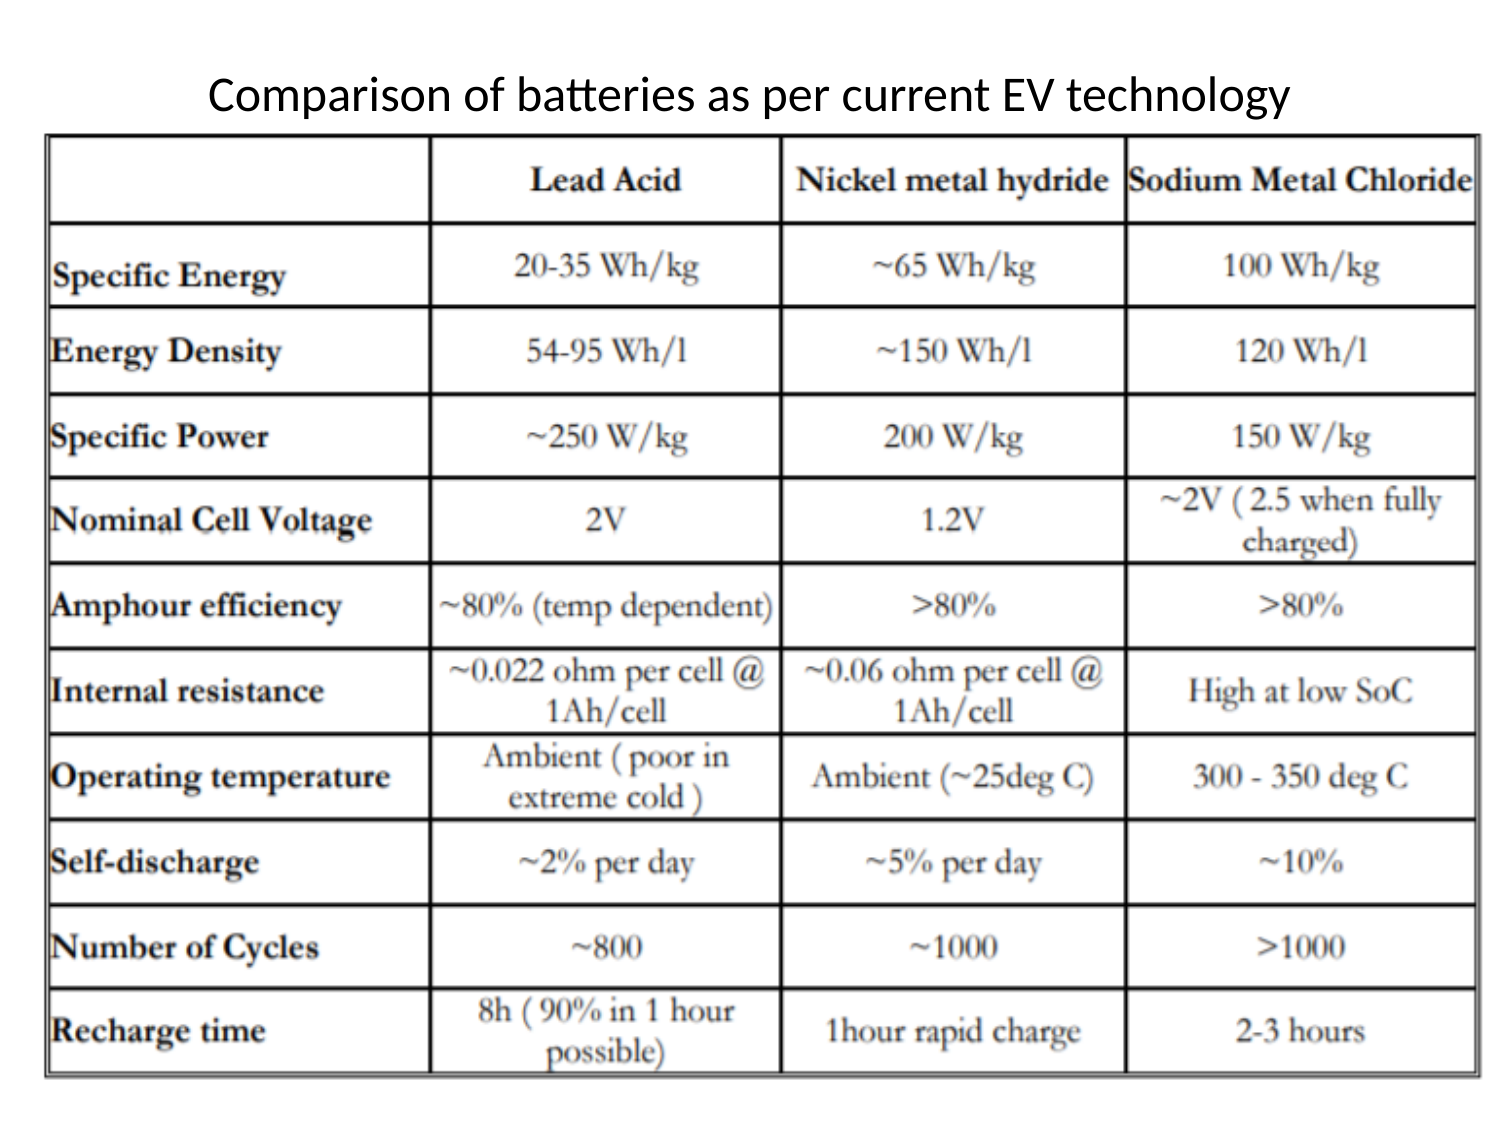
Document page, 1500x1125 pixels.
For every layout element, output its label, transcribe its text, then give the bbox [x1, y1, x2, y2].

title Comparison of batteries as per current EV technology [75, 45, 1425, 123]
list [37, 124, 1500, 1088]
